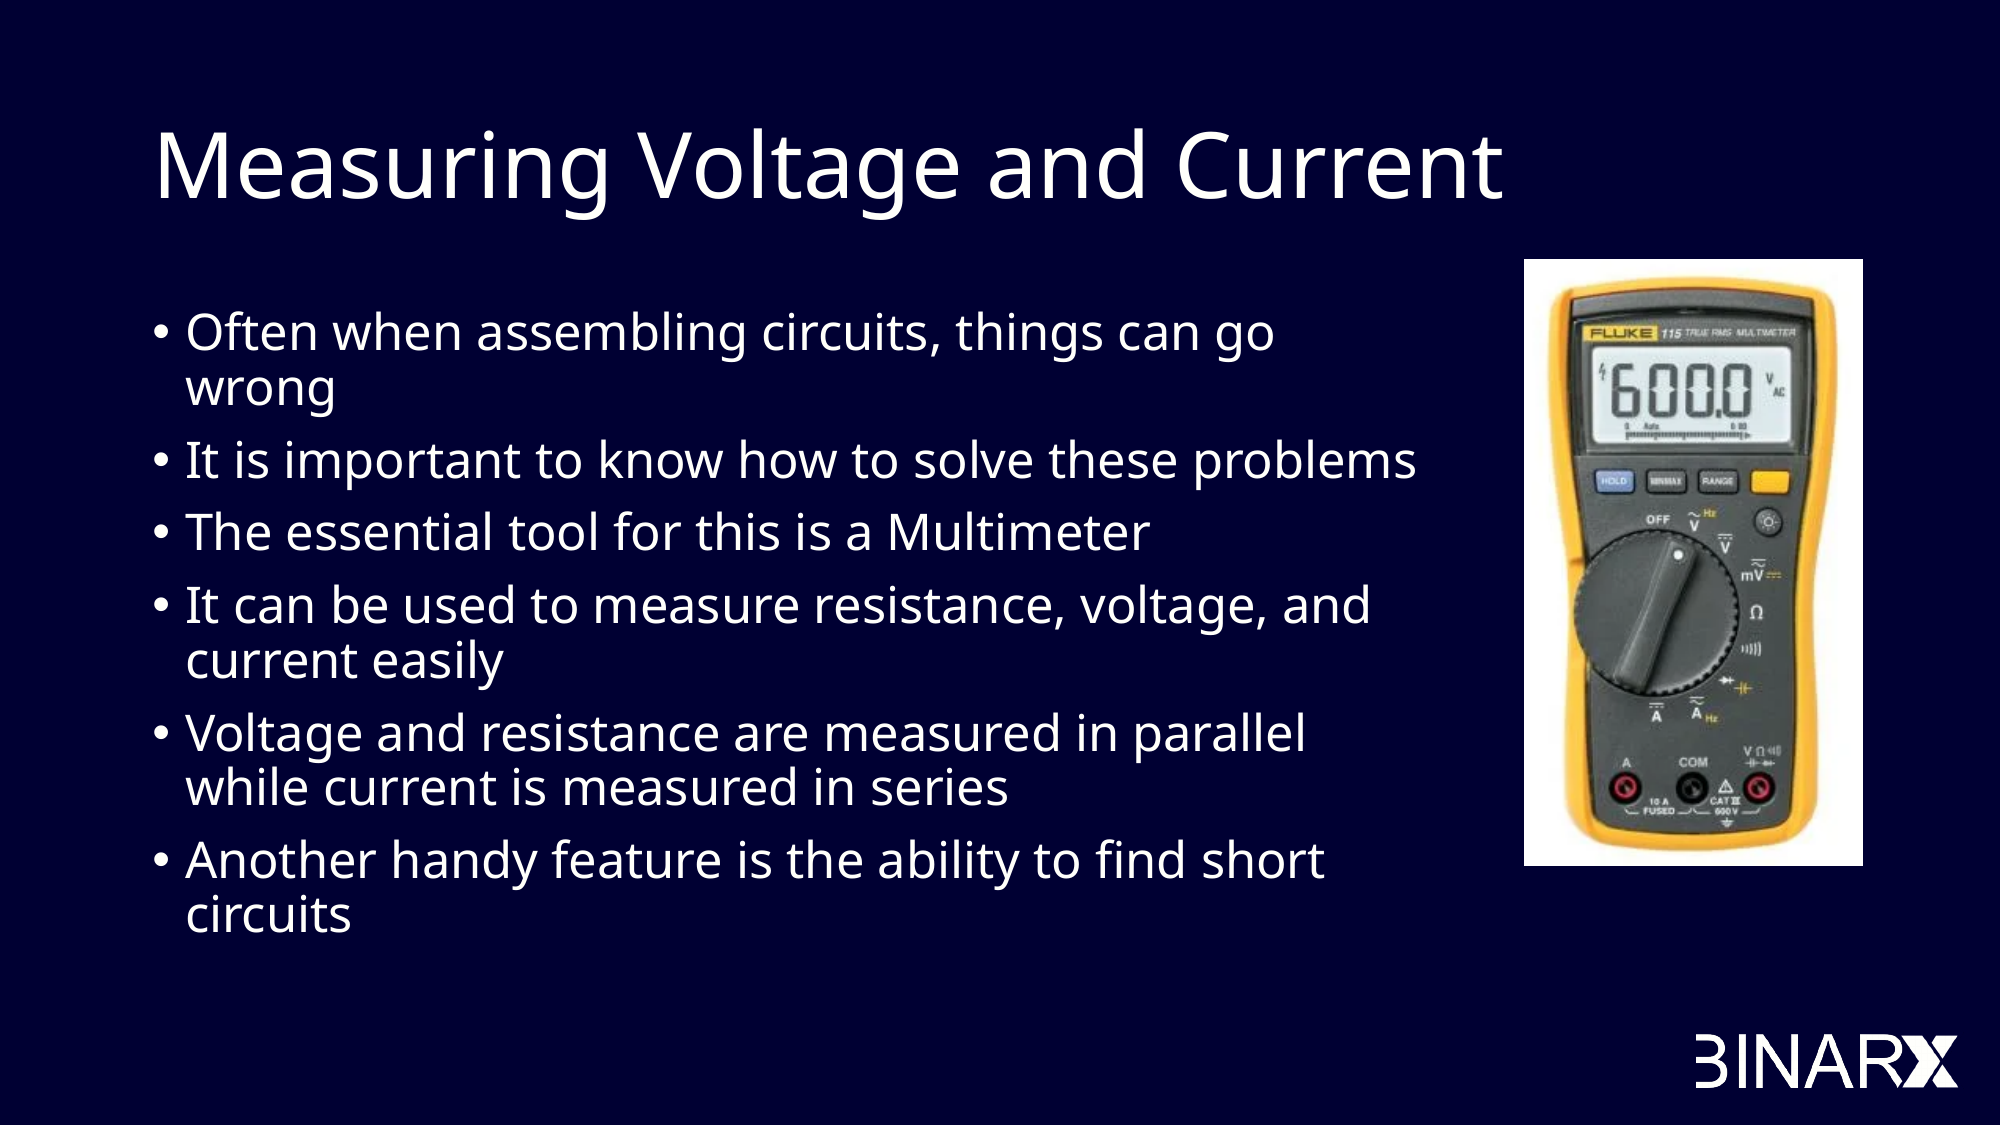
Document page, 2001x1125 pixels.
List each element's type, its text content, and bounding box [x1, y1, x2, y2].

title Measuring Voltage and Current [137, 59, 1863, 278]
picture [1524, 259, 1863, 866]
list Often when assembling circuits, things can go wrong It is important to know how to solve these problems The essential tool for this is a Multimeter It can be used to measure resistance, voltage, and current easily Voltage and resistance are measured in parallel while current is measured in series Another handy feature is the ability to find short circuits [137, 299, 1451, 1014]
picture [1696, 1032, 1964, 1090]
